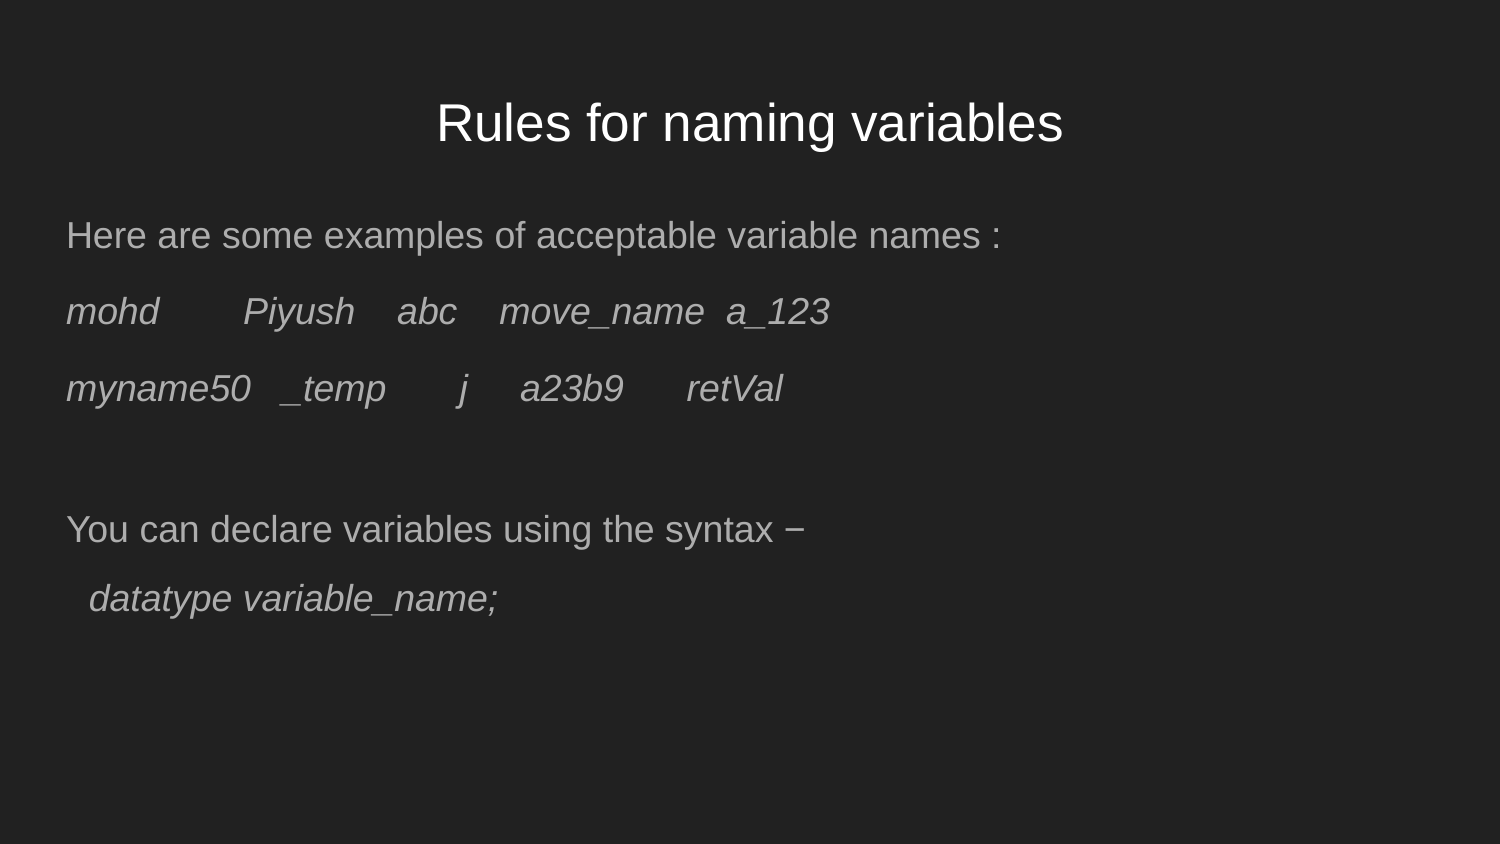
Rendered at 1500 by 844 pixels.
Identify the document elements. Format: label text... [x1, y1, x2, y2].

title Rules for naming variables [51, 72, 1449, 167]
list Here are some examples of acceptable variable names : mohd Piyush abc move_name a_123 myname50 _temp j a23b9 retVal You can declare variables using the syntax − datatype variable_name; [51, 189, 1449, 750]
